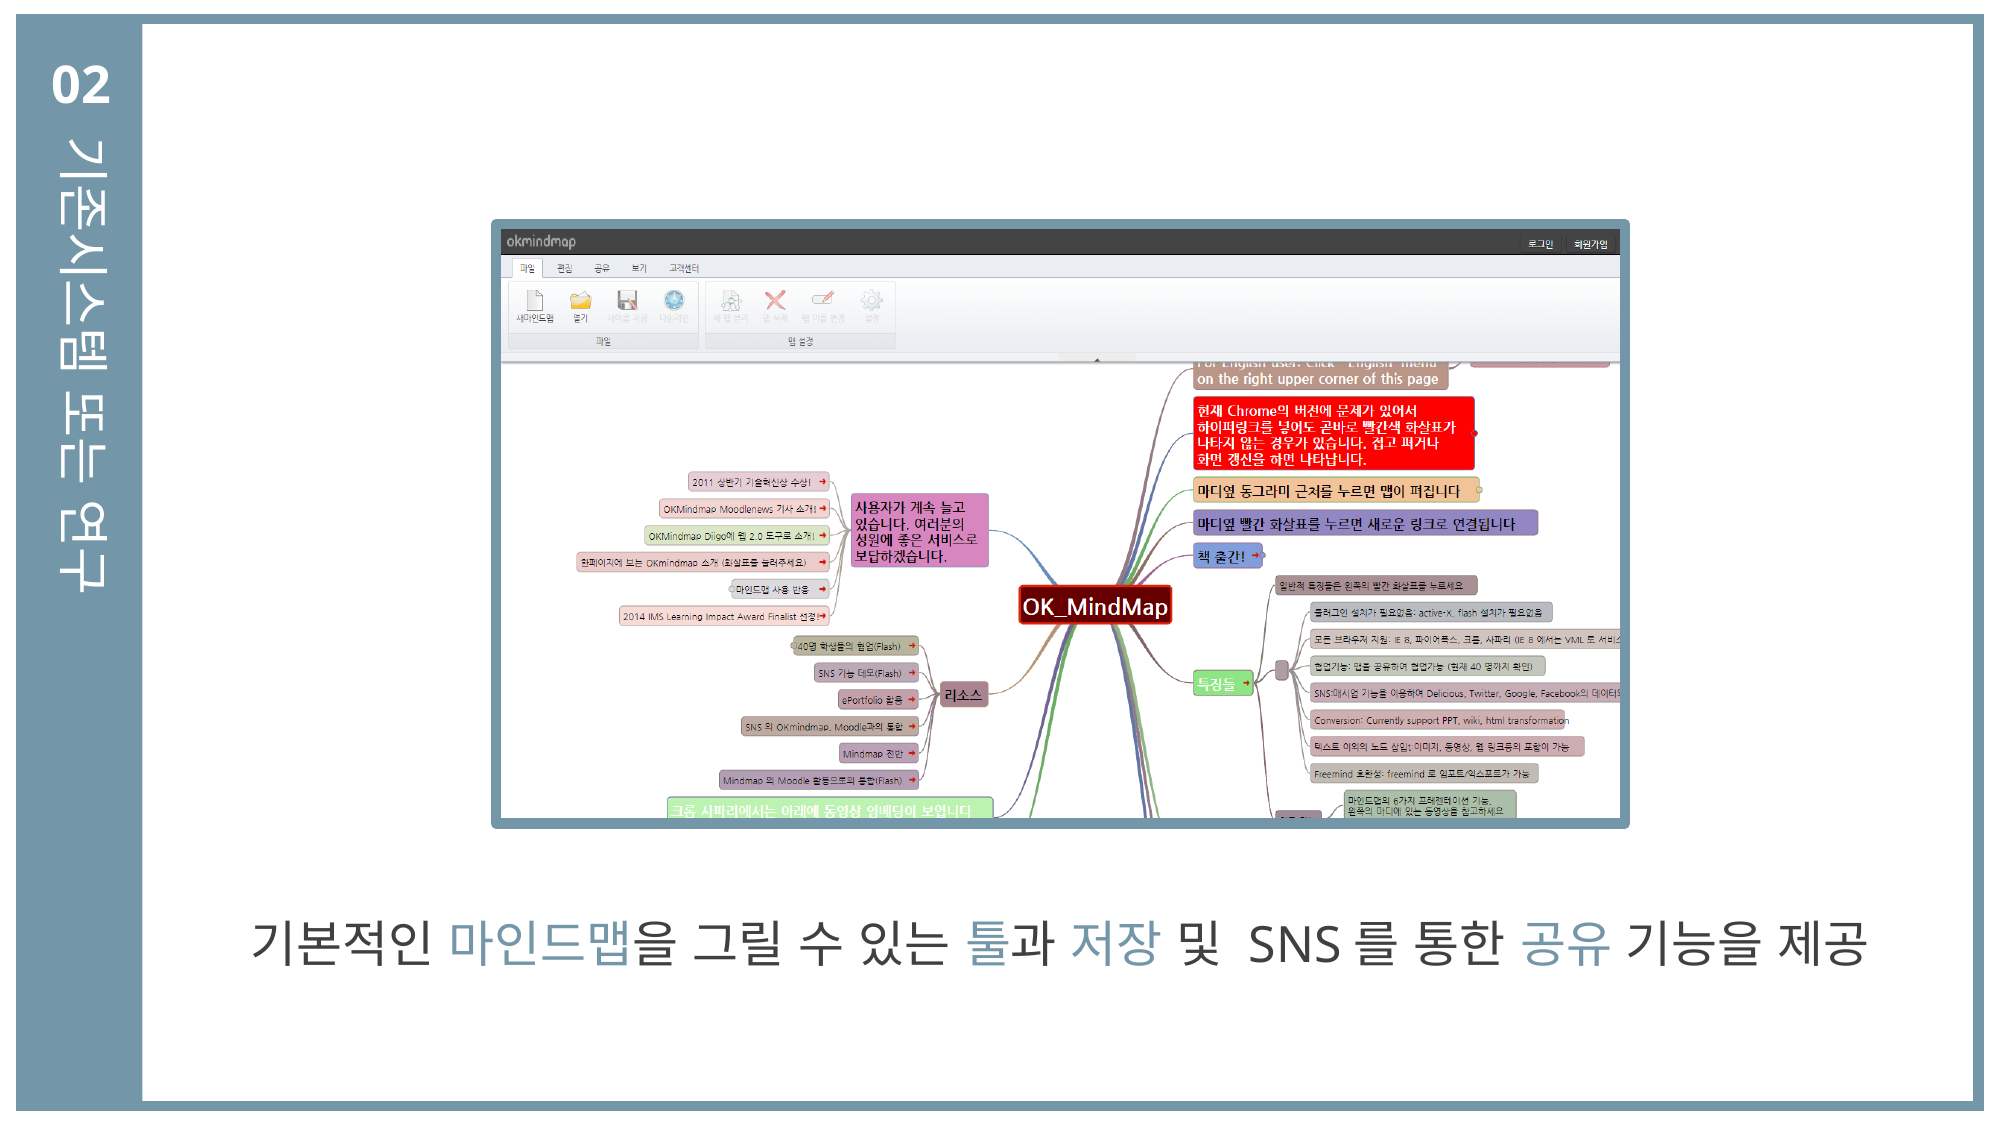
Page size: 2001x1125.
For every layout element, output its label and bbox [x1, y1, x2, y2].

picture [501, 229, 1620, 819]
text_box [0, 0, 2000, 75]
text_box [20, 18, 1979, 1107]
